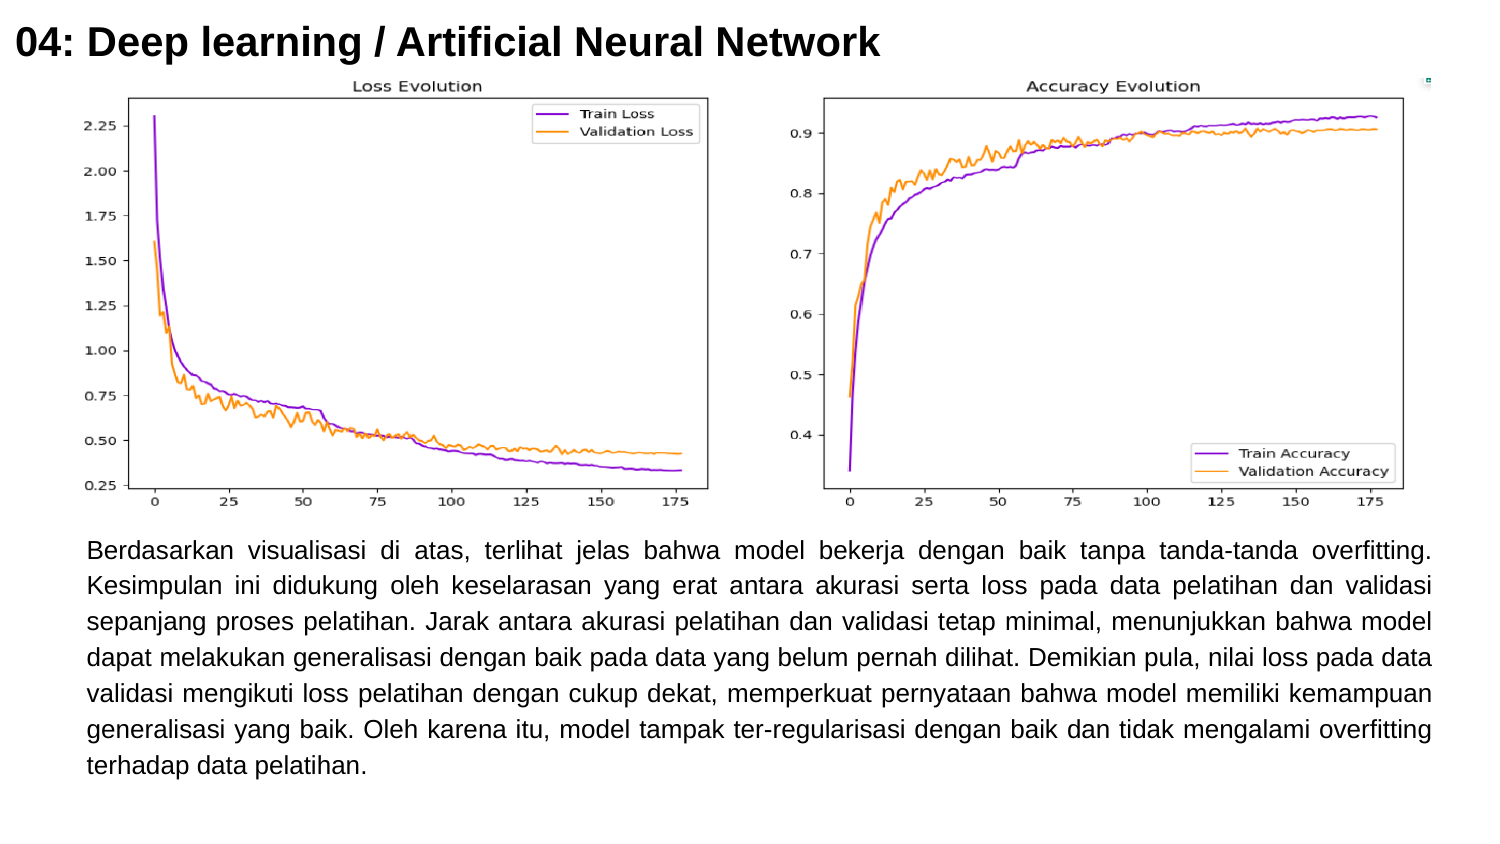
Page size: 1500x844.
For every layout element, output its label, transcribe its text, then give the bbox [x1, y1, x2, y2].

title 04: Deep learning / Artificial Neural Network [0, 0, 1398, 94]
list Berdasarkan visualisasi di atas, terlihat jelas bahwa model bekerja dengan baik tanpa tanda-tanda overfitting. Kesimpulan ini didukung oleh keselarasan yang erat antara akurasi serta loss pada data pelatihan dan validasi sepanjang proses pelatihan. Jarak antara akurasi pelatihan dan validasi tetap minimal, menunjukkan bahwa model dapat melakukan generalisasi dengan baik pada data yang belum pernah dilihat. Demikian pula, nilai loss pada data validasi mengikuti loss pelatihan dengan cukup dekat, memperkuat pernyataan bahwa model memiliki kemampuan generalisasi yang baik. Oleh karena itu, model tampak ter-regularisasi dengan baik dan tidak mengalami overfitting terhadap data pelatihan. [71, 513, 1449, 814]
picture [32, 78, 1431, 514]
